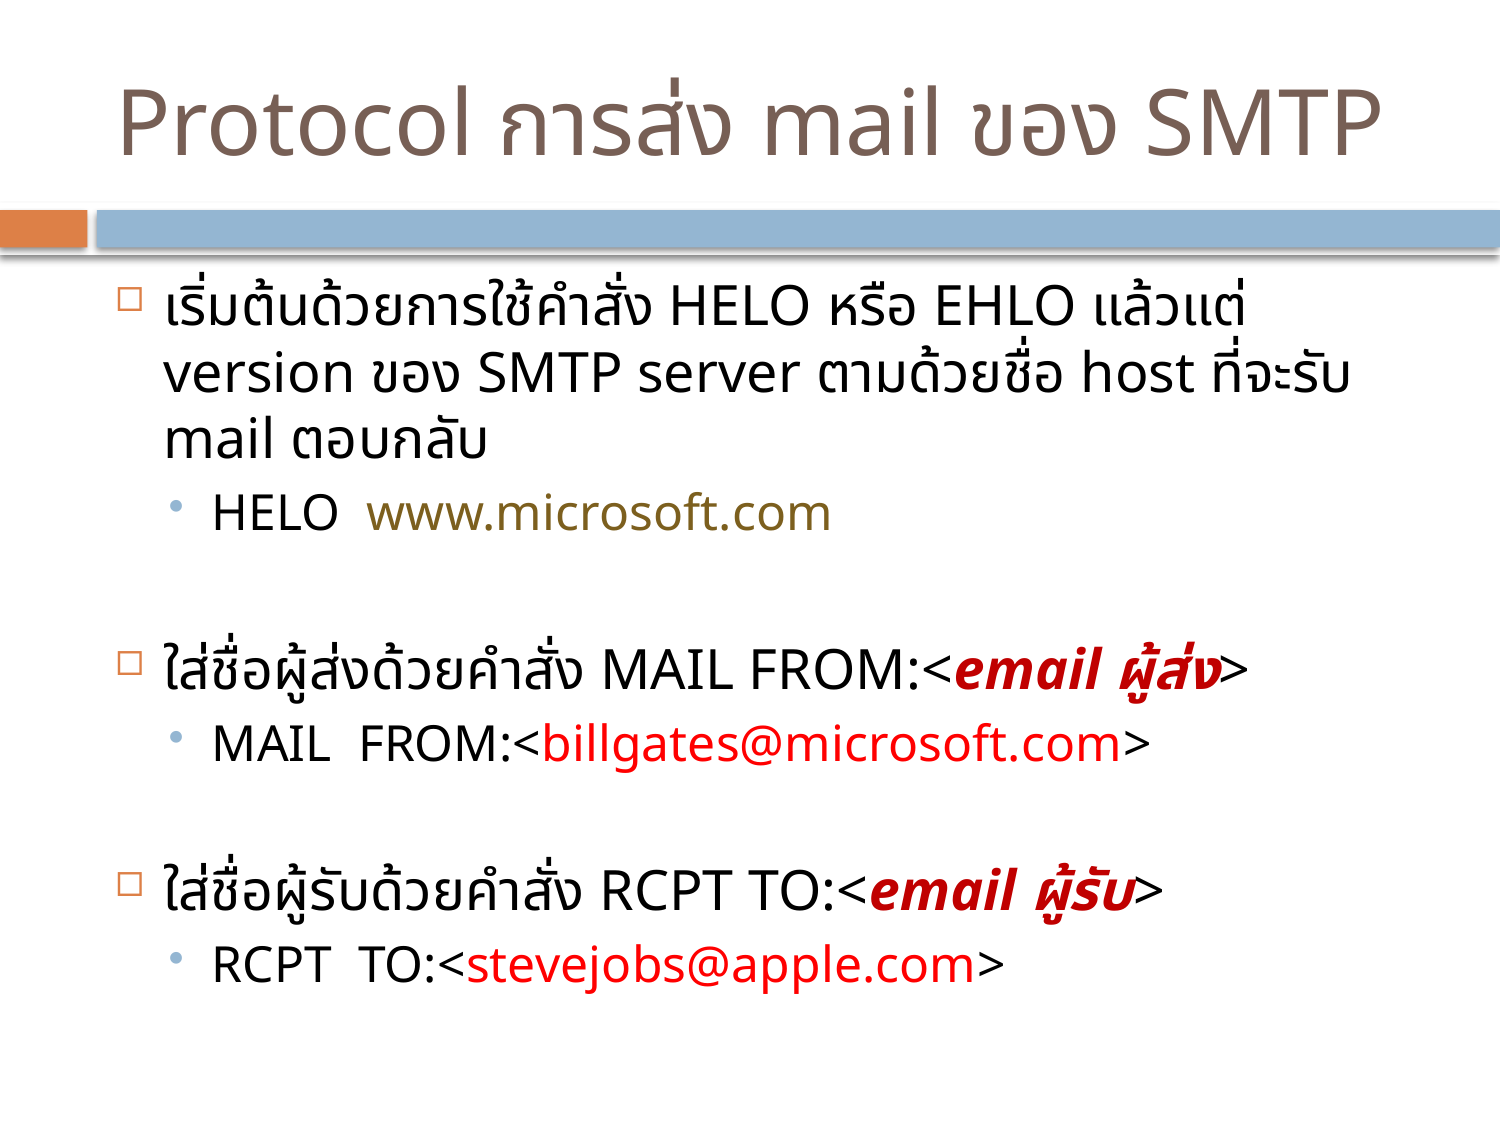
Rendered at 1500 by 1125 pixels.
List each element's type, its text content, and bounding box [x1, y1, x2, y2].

list เริ่มต้นด้วยการใช้คำสั่ง HELO หรือ EHLO แล้วแต่ version ของ SMTP server ตามด้วยชื่อ host ที่จะรับ mail ตอบกลับ HELO www.microsoft.com ใส่ชื่อผู้ส่งด้วยคำสั่ง MAIL FROM:<email ผู้ส่ง> MAIL FROM:<billgates@microsoft.com> ใส่ชื่อผู้รับด้วยคำสั่ง RCPT TO:<email ผู้รับ> RCPT TO:<stevejobs@apple.com> [100, 262, 1438, 1000]
title Protocol การส่ง mail ของ SMTP [100, 37, 1438, 200]
